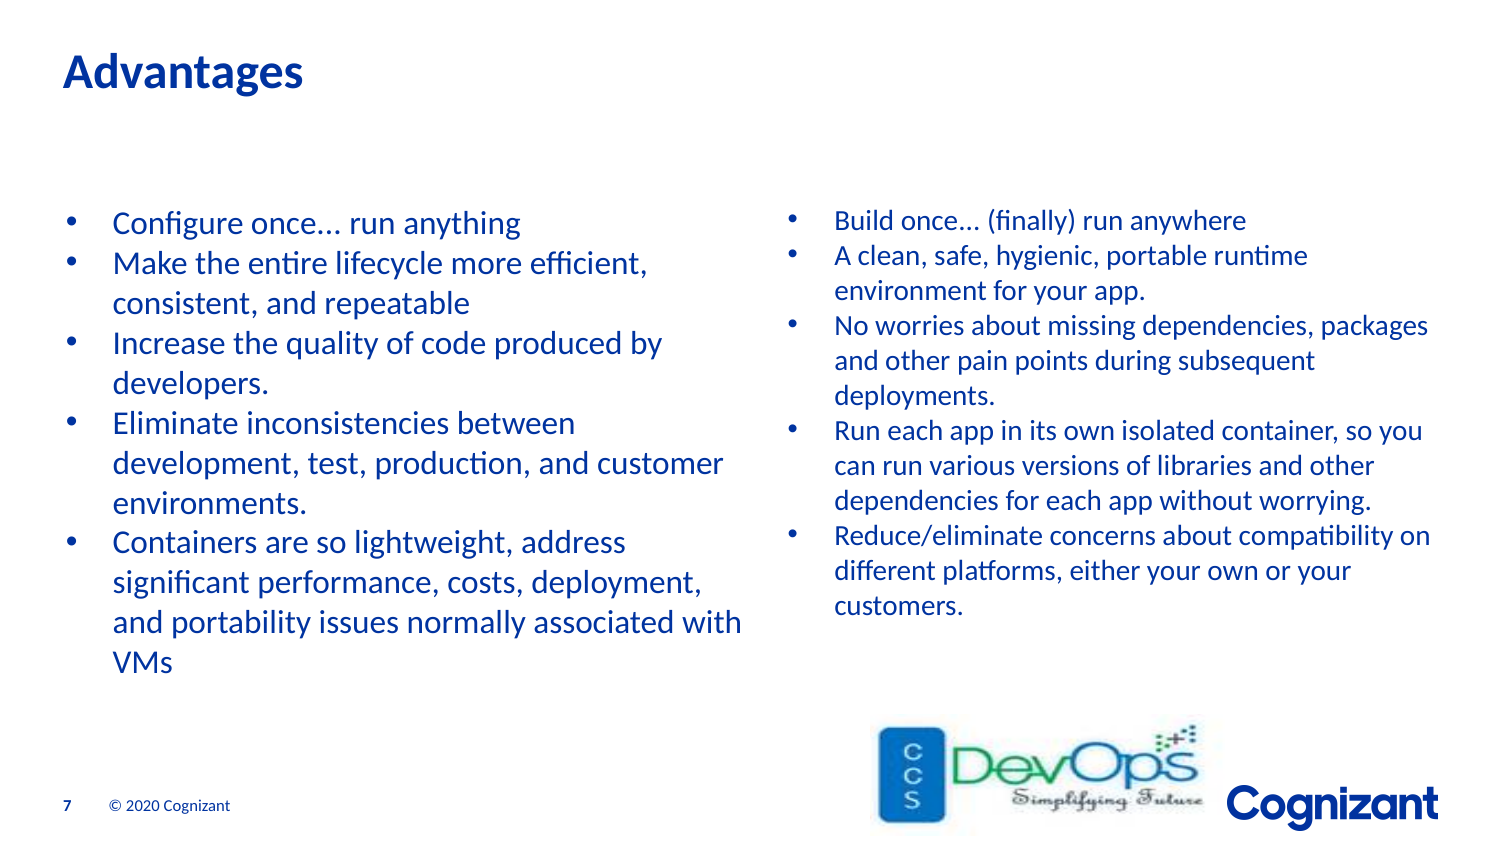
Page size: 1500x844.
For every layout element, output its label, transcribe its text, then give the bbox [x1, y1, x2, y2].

title Advantages [63, 45, 1444, 105]
footer © 2020 Cognizant [108, 784, 859, 815]
text_box Build once... (finally) run anywhere A clean, safe, hygienic, portable runtime environment for your app. No worries about missing dependencies, packages and other pain points during subsequent deployments. Run each app in its own isolated container, so you can run various versions of libraries and other dependencies for each app without worrying. Reduce/eliminate concerns about compatibility on different platforms, either your own or your customers. [772, 148, 1473, 629]
slide_number 7 [63, 794, 101, 815]
picture [870, 714, 1225, 836]
picture [1227, 785, 1438, 831]
text_box Configure once... run anything Make the entire lifecycle more efficient, consistent, and repeatable Increase the quality of code produced by developers. Eliminate inconsistencies between development, test, production, and customer environments. Containers are so lightweight, address significant performance, costs, deployment, and portability issues normally associated with VMs [51, 148, 773, 688]
